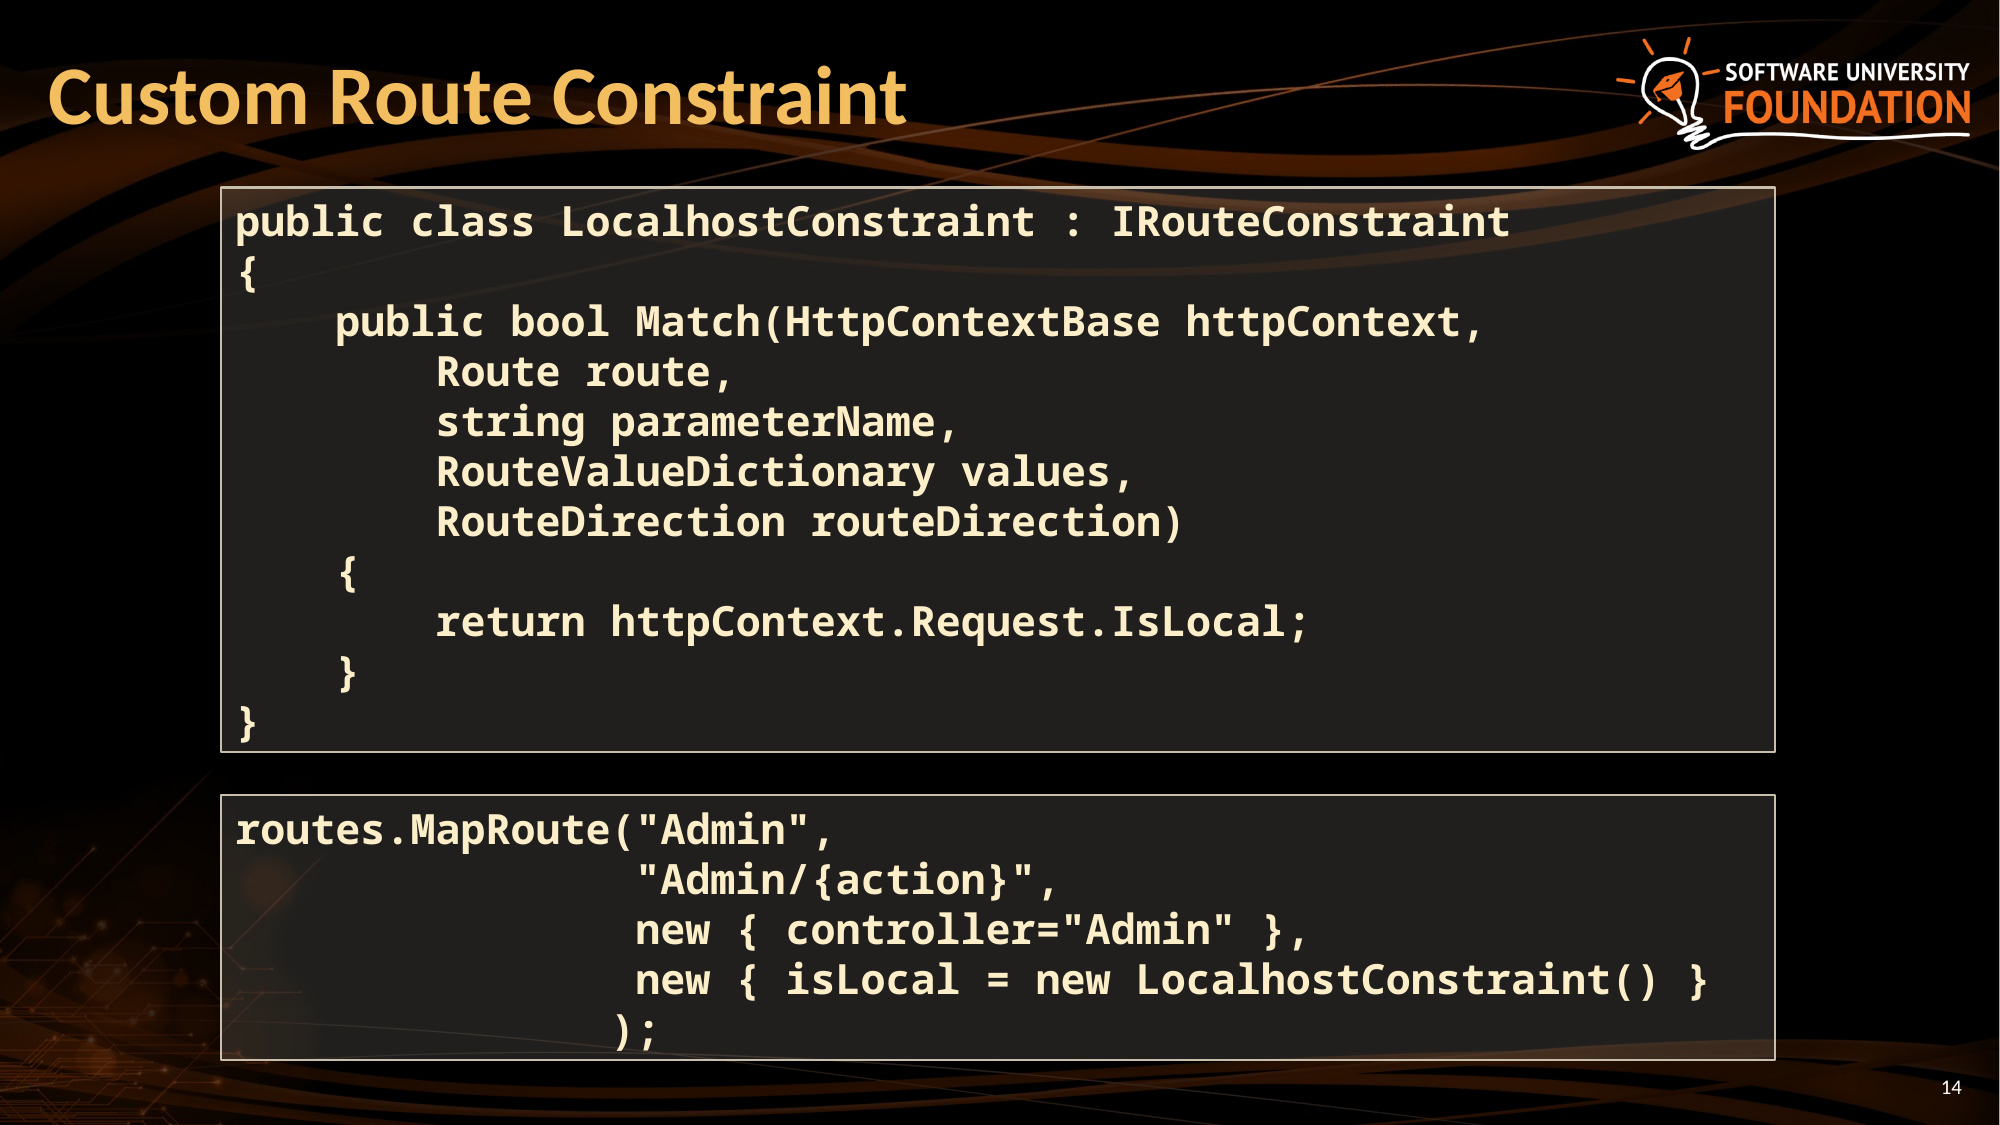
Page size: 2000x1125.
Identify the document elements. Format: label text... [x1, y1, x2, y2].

text_box routes.MapRoute("Admin", "Admin/{action}", new { controller="Admin" }, new { isLocal = new LocalhostConstraint() } ); [220, 795, 1775, 1061]
slide_number 14 [1897, 1070, 1968, 1103]
title Custom Route Constraint [30, 6, 1602, 189]
text_box public class LocalhostConstraint : IRouteConstraint { public bool Match(HttpContextBase httpContext, Route route, string parameterName, RouteValueDictionary values, RouteDirection routeDirection) { return httpContext.Request.IsLocal; } } [220, 187, 1775, 753]
picture [0, 0, 2000, 1125]
